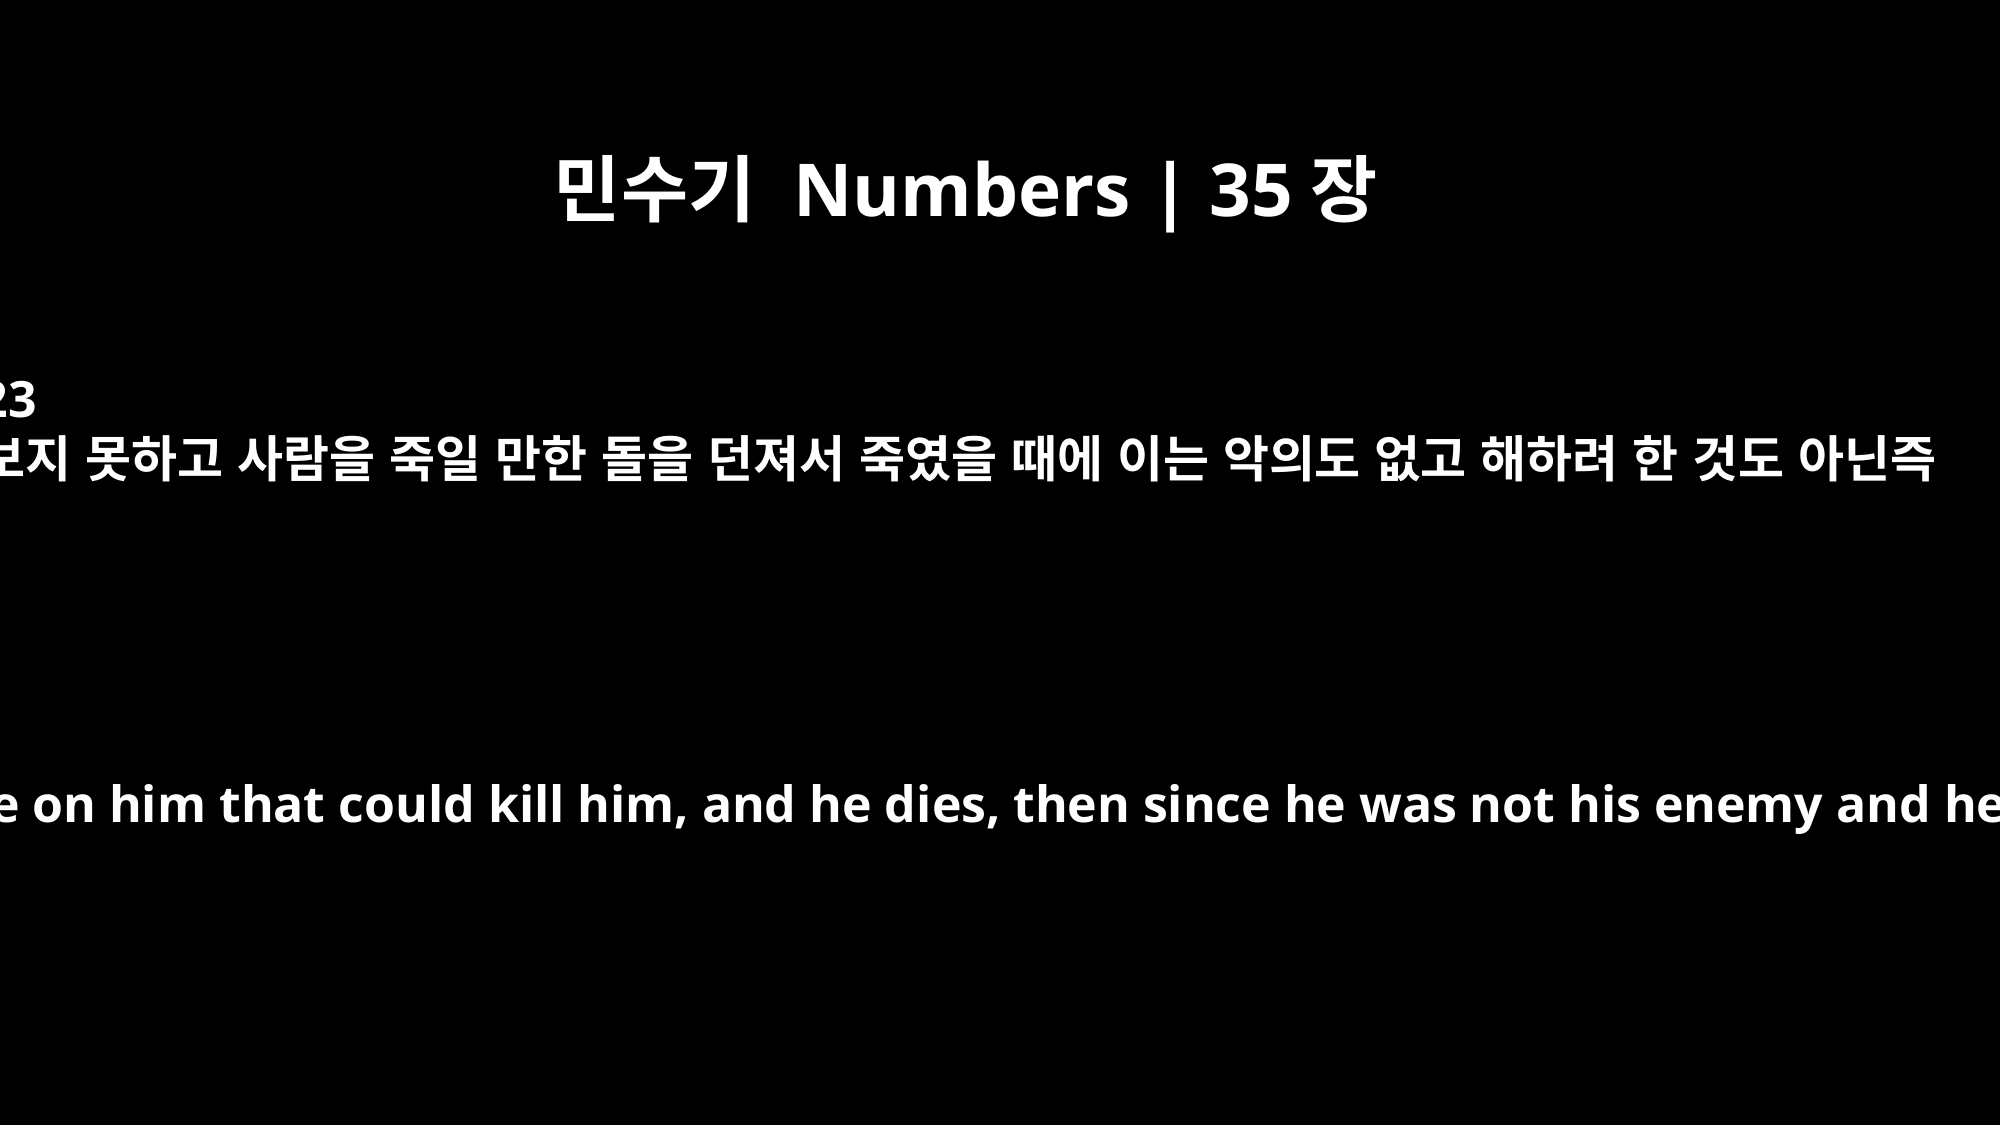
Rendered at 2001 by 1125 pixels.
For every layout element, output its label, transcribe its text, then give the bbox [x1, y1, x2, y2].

text_box or, without seeing him, drops a stone on him that could kill him, and he dies, then since he was not his enemy and he did not intend to harm him, [0, 764, 2000, 840]
text_box 민수기 Numbers | 35장 [538, 136, 1393, 239]
text_box 23 보지 못하고 사람을 죽일 만한 돌을 던져서 죽였을 때에 이는 악의도 없고 해하려 한 것도 아닌즉 [0, 359, 1953, 495]
